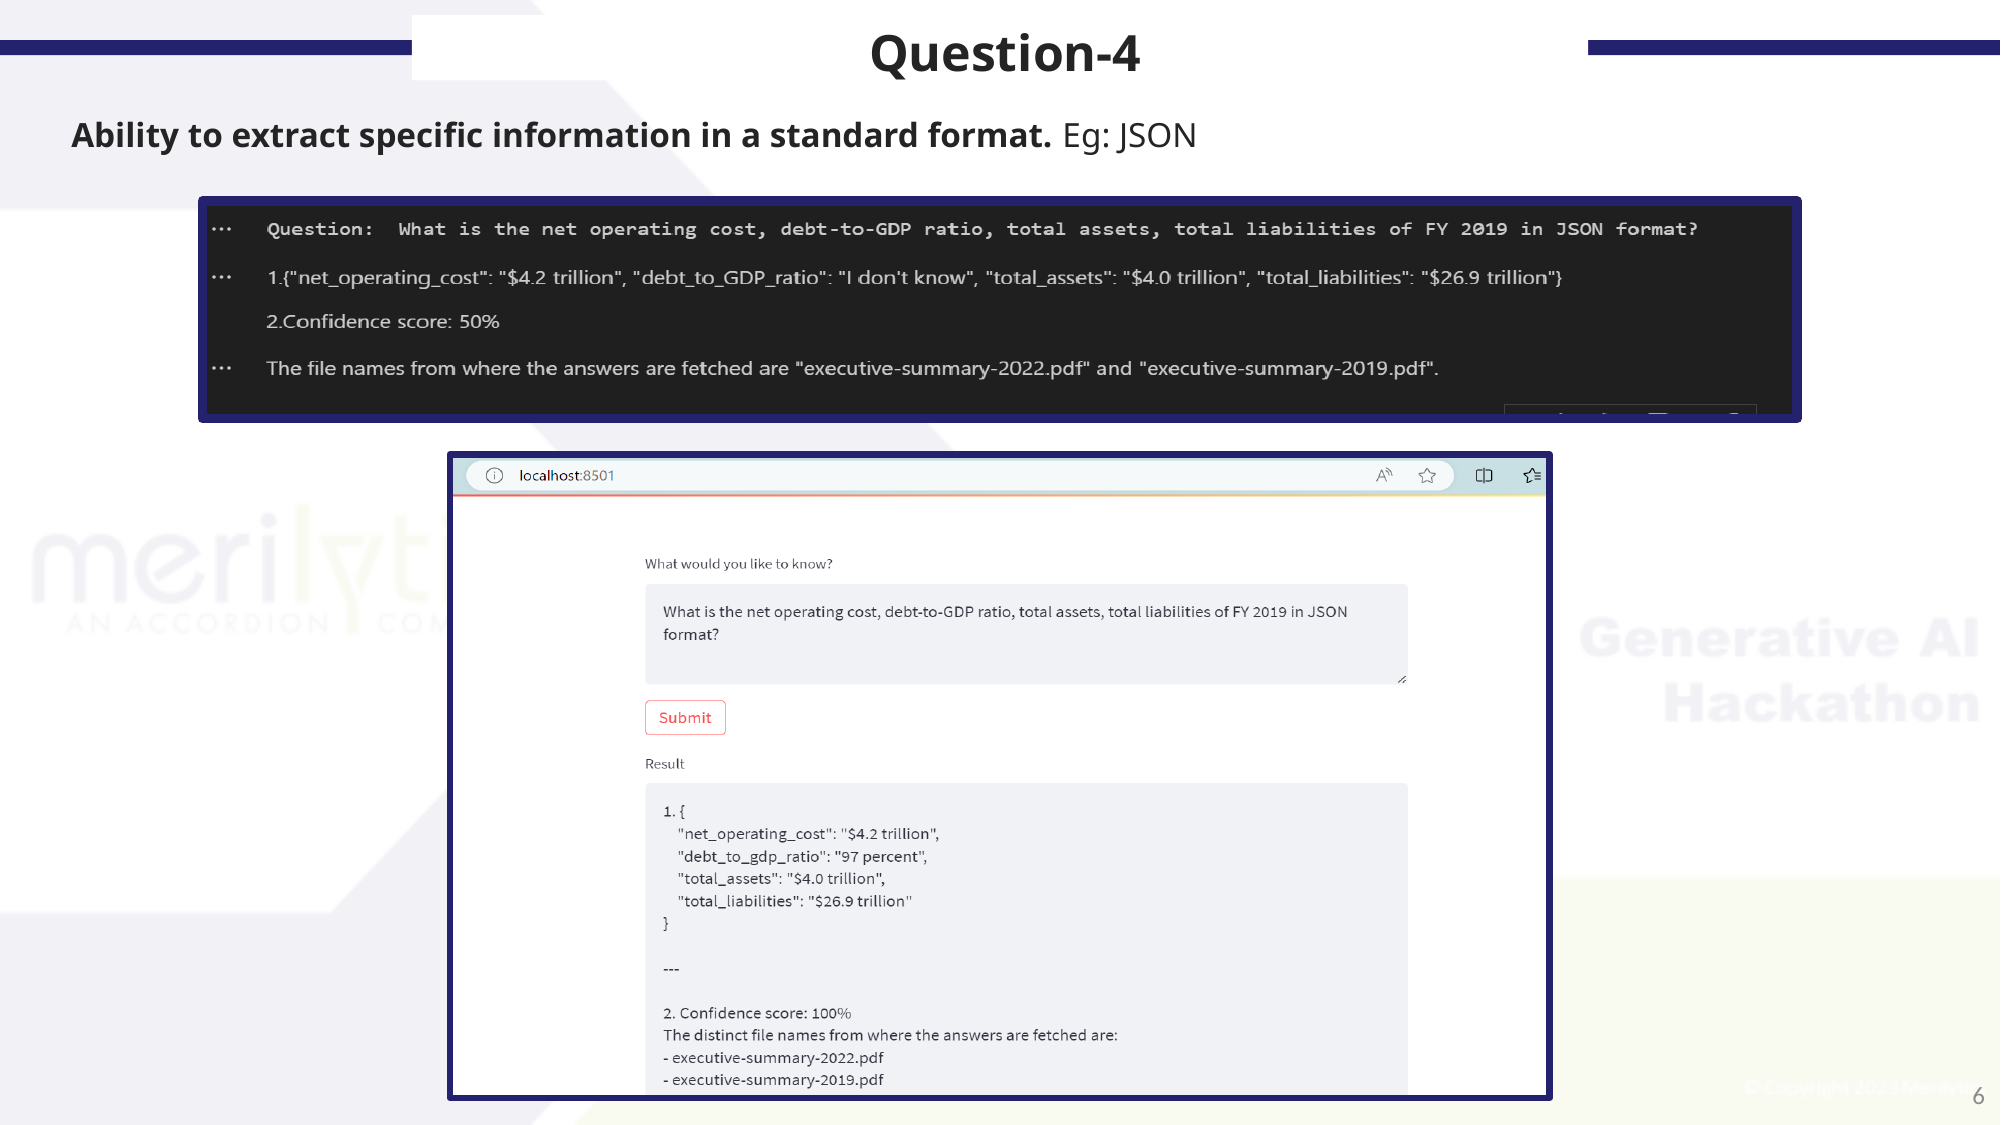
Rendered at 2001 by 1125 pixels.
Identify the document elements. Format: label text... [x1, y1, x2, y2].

picture [452, 457, 1547, 1095]
text_box Question-4 [413, 14, 1598, 89]
picture [206, 205, 1793, 415]
text_box Ability to extract specific information in a standard format. Eg: JSON [56, 106, 1957, 162]
slide_number 6 [1550, 1065, 2000, 1125]
